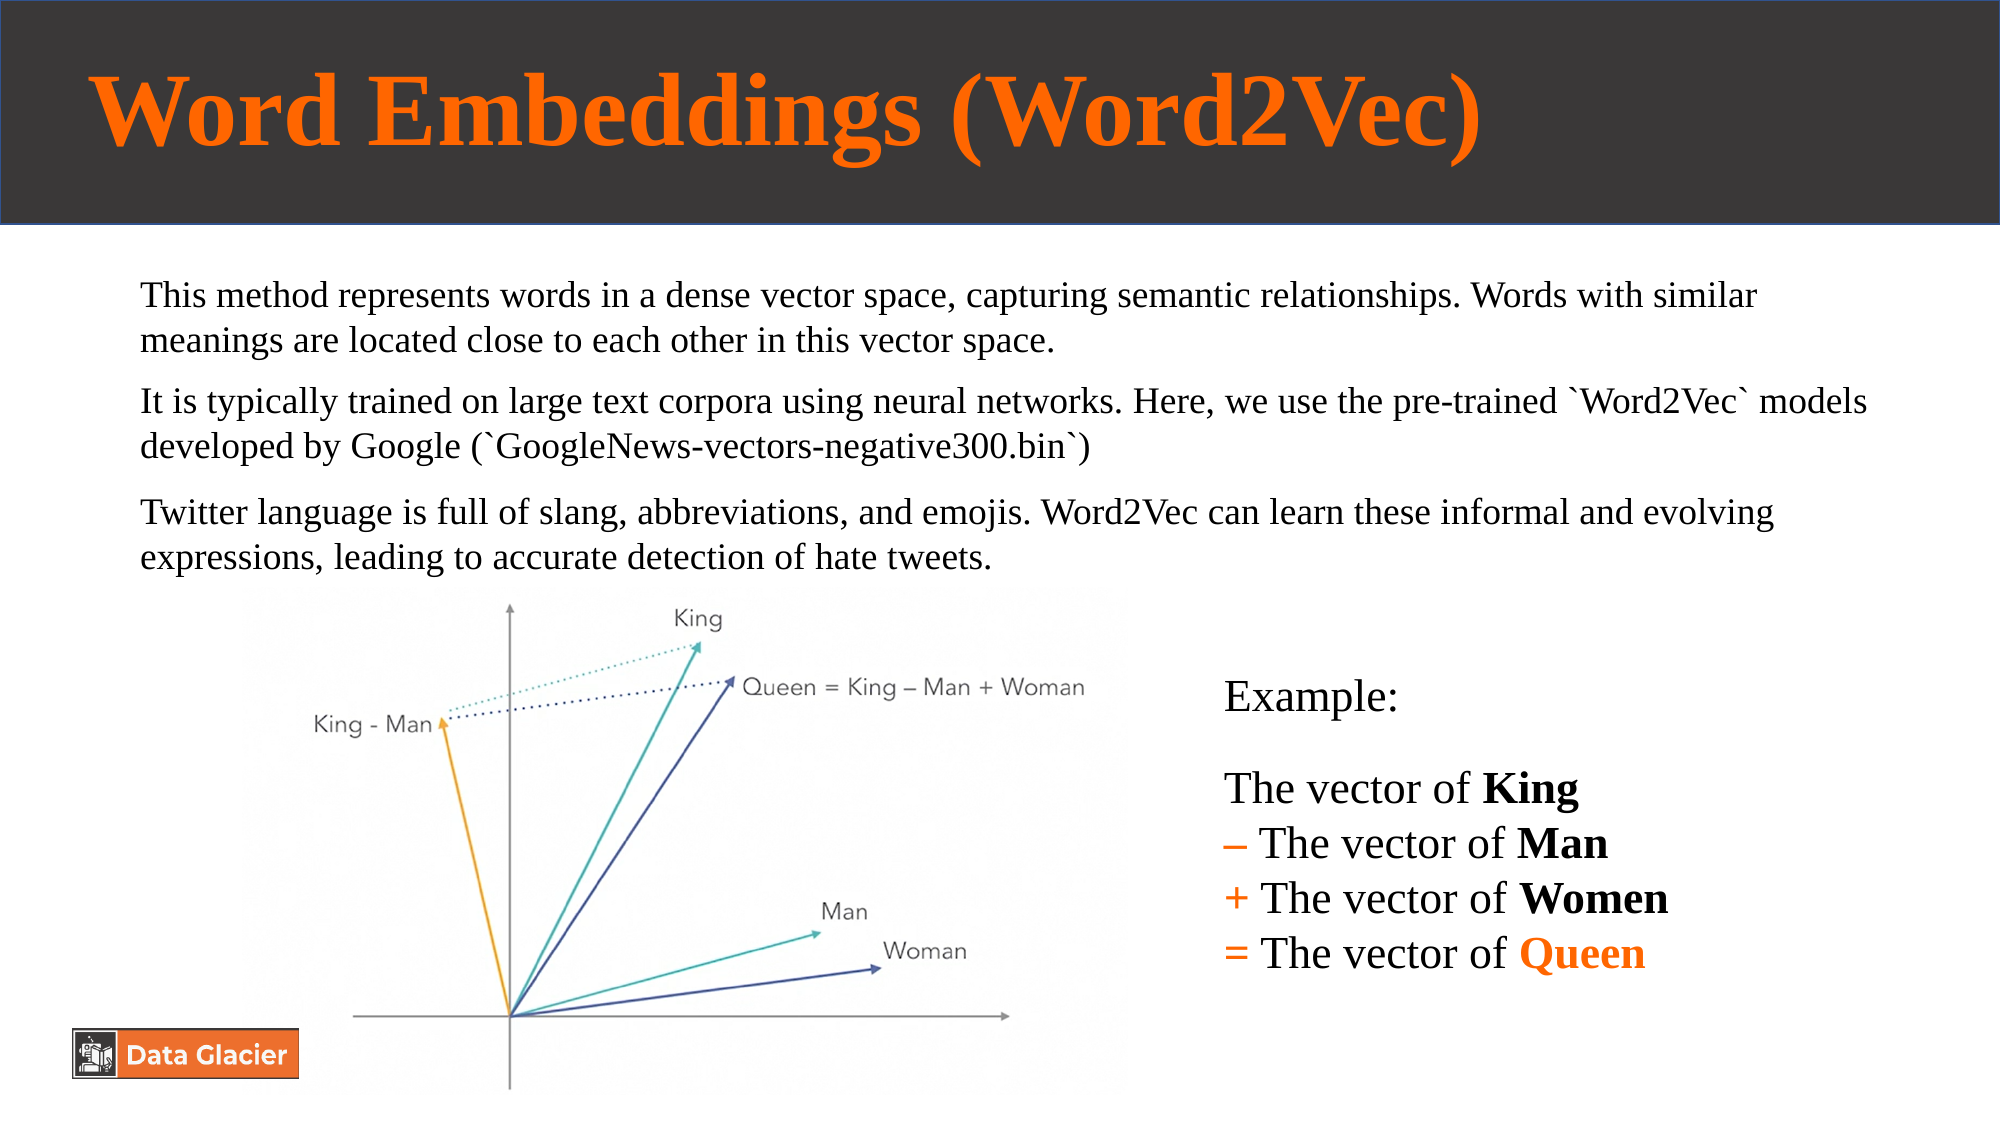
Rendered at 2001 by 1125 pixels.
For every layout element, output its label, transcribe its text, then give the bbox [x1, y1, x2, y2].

picture [71, 587, 1128, 1095]
text_box [0, 0, 2000, 224]
text_box Example: The vector of King – The vector of Man + The vector of Women = The vector of Queen [1208, 650, 1734, 1029]
title Word Embeddings (Word2Vec) [72, 3, 1930, 221]
text_box This method represents words in a dense vector space, capturing semantic relationships. Words with similar meanings are located close to each other in this vector space. It is typically trained on large text corpora using neural networks. Here, we use the pre-trained `Word2Vec` models developed by Google (`GoogleNews-vectors-negative300.bin`) Twitter language is full of slang, abbreviations, and emojis. Word2Vec can learn these informal and evolving expressions, leading to accurate detection of hate tweets. [124, 262, 1902, 585]
